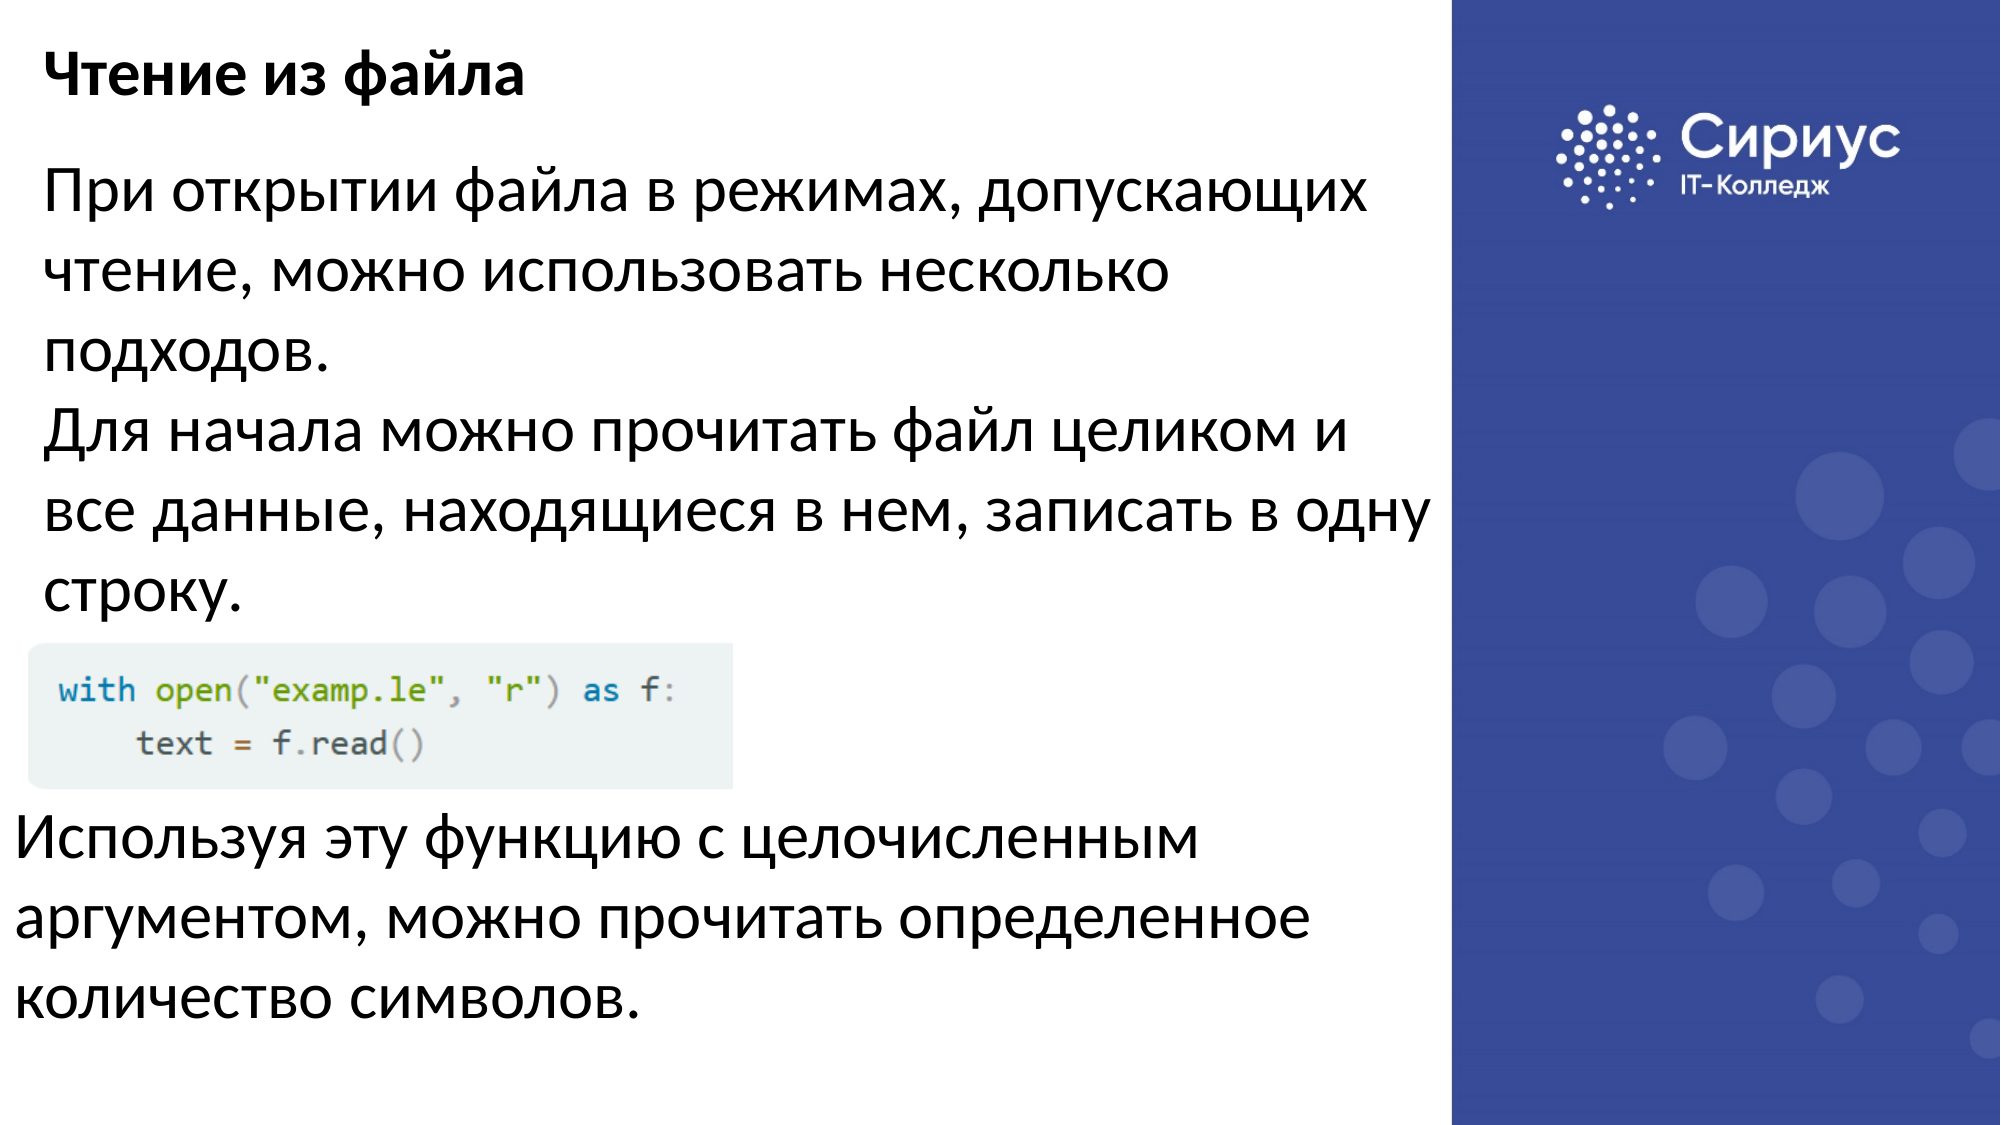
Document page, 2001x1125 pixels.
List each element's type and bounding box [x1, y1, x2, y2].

list [0, 0, 2000, 1125]
picture [28, 637, 733, 791]
